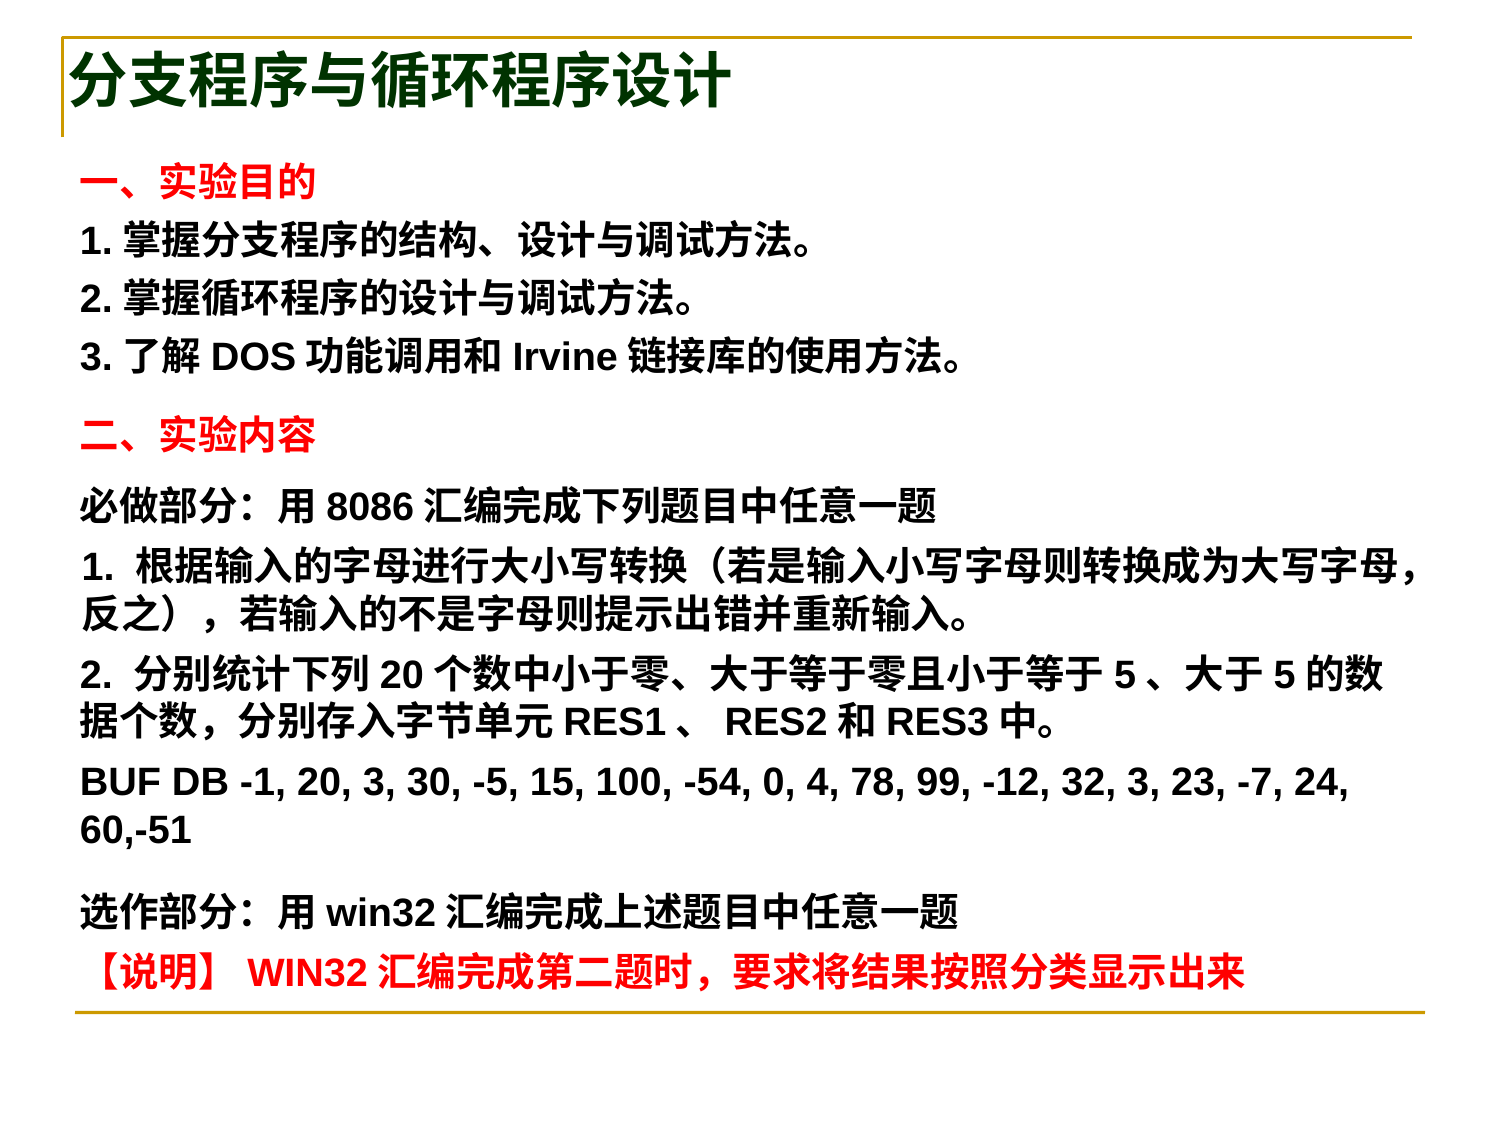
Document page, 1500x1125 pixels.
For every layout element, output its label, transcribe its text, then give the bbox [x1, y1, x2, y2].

title 分支程序与循环程序设计 [52, 7, 1455, 116]
list 一、实验目的 1.掌握分支程序的结构、设计与调试方法。 2.掌握循环程序的设计与调试方法。 3.了解DOS功能调用和Irvine链接库的使用方法。 二、实验内容 必做部分：用8086汇编完成下列题目中任意一题 1. 根据输入的字母进行大小写转换（若是输入小写字母则转换成为大写字母，反之），若输入的不是字母则提示出错并重新输入。 2. 分别统计下列20个数中小于零、大于等于零且小于等于5、大于5的数据个数，分别存入字节单元RES1、RES2和RES3中。 BUF DB -1, 20, 3, 30, -5, 15, 100, -54, 0, 4, 78, 99, -12, 32, 3, 23, -7, 24, 60,-51 选作部分：用win32汇编完成上述题目中任意一题 【说明】WIN32汇编完成第二题时，要求将结果按照分类显示出来 [64, 125, 1433, 1000]
